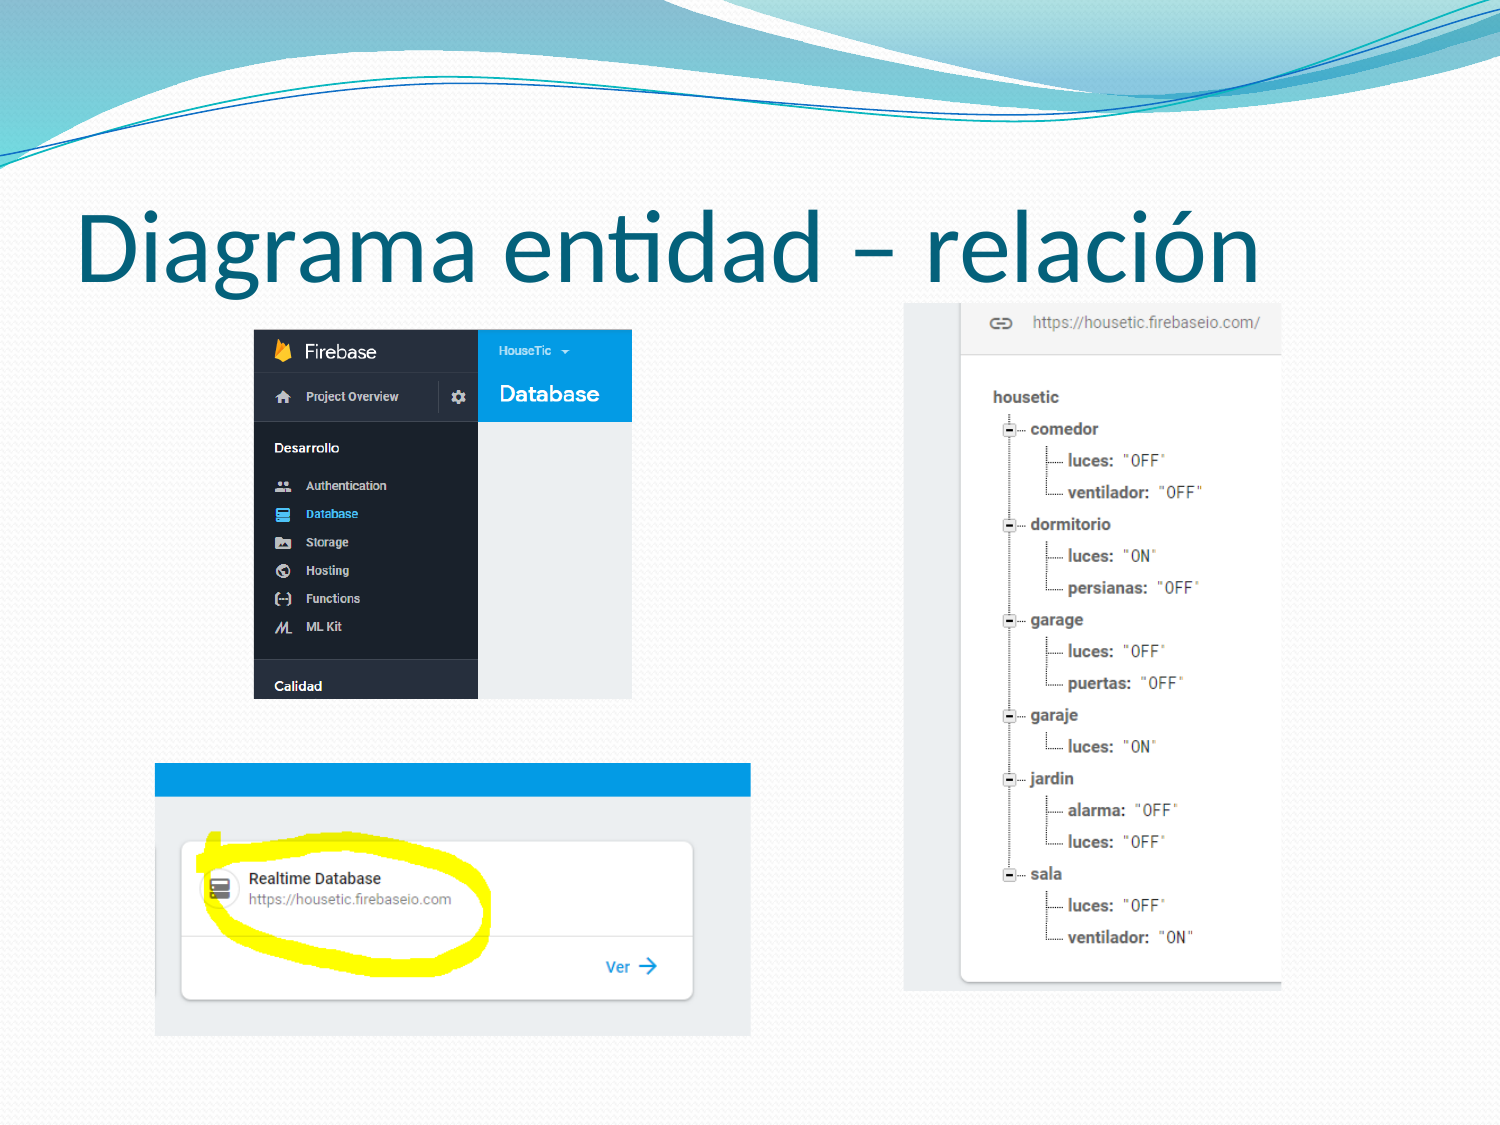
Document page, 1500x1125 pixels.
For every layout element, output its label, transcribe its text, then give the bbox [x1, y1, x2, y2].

picture [903, 302, 1282, 992]
picture [501, 386, 514, 401]
picture [565, 393, 573, 401]
picture [253, 329, 633, 699]
picture [529, 388, 536, 401]
picture [588, 391, 598, 401]
title Diagrama entidad – relación [75, 115, 1425, 303]
picture [537, 391, 547, 401]
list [154, 762, 751, 1037]
picture [577, 396, 585, 401]
picture [520, 349, 533, 354]
picture [551, 386, 562, 401]
picture [517, 391, 526, 401]
